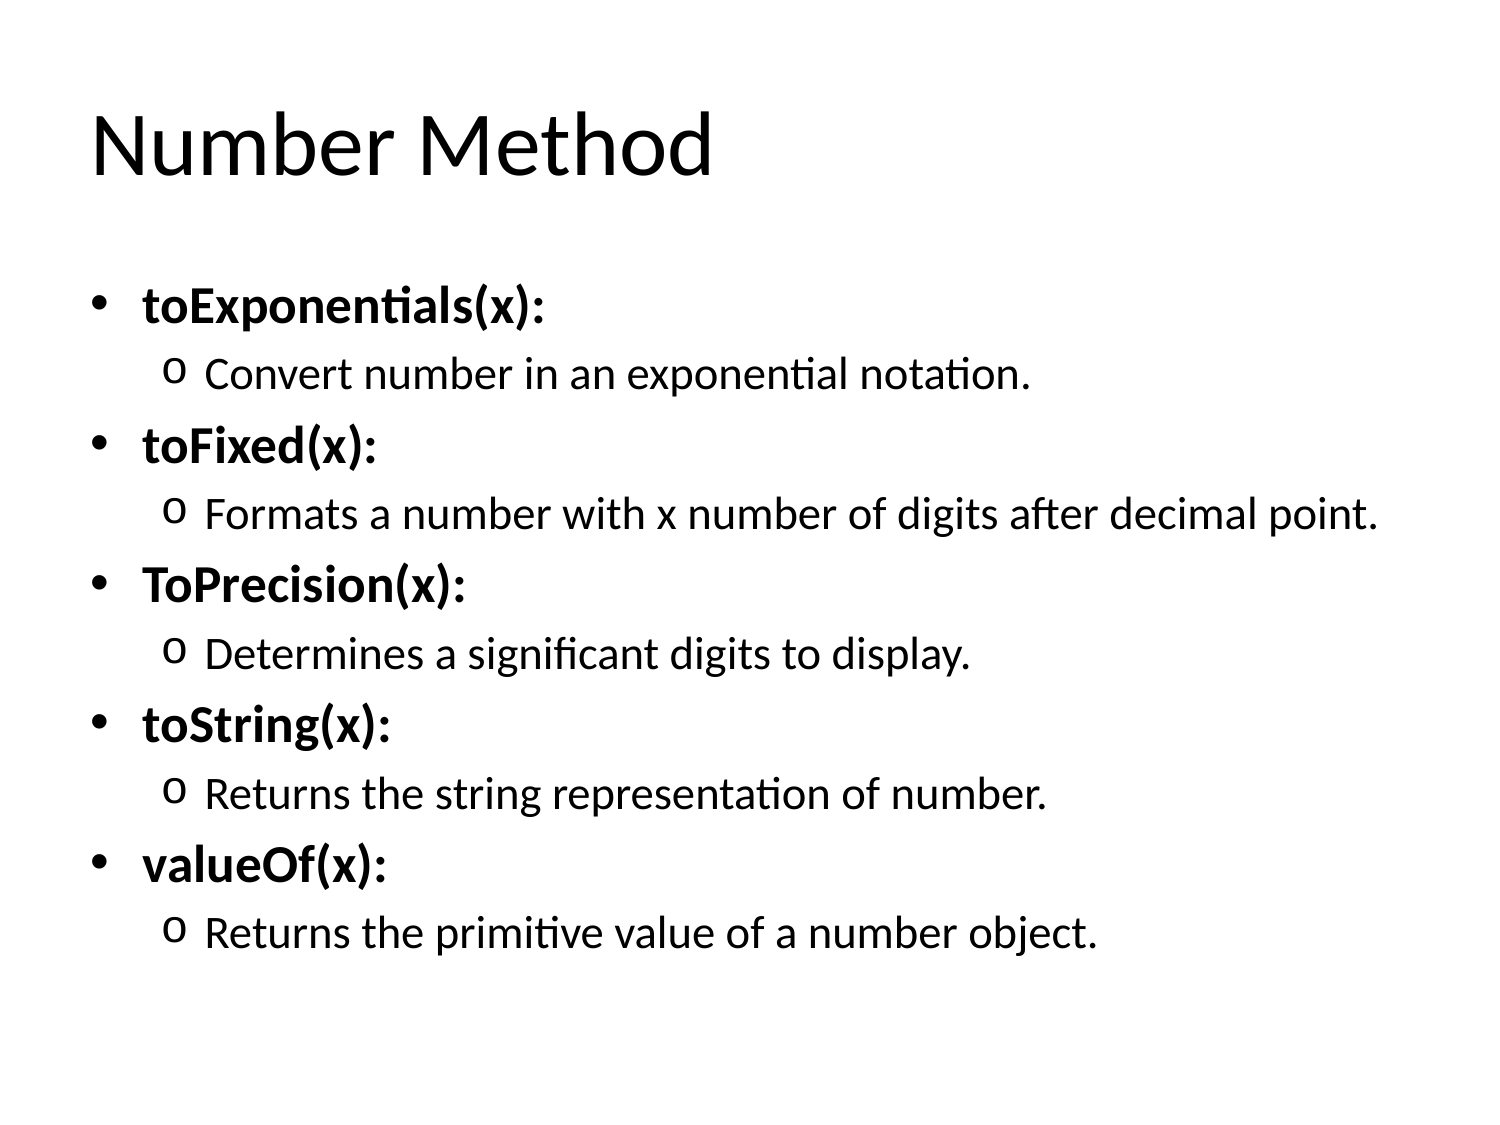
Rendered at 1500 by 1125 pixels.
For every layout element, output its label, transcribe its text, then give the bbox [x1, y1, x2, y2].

list toExponentials(x): Convert number in an exponential notation. toFixed(x): Formats a number with x number of digits after decimal point. ToPrecision(x): Determines a significant digits to display. toString(x): Returns the string representation of number. valueOf(x): Returns the primitive value of a number object. [75, 262, 1425, 1005]
title Number Method [75, 45, 1425, 233]
